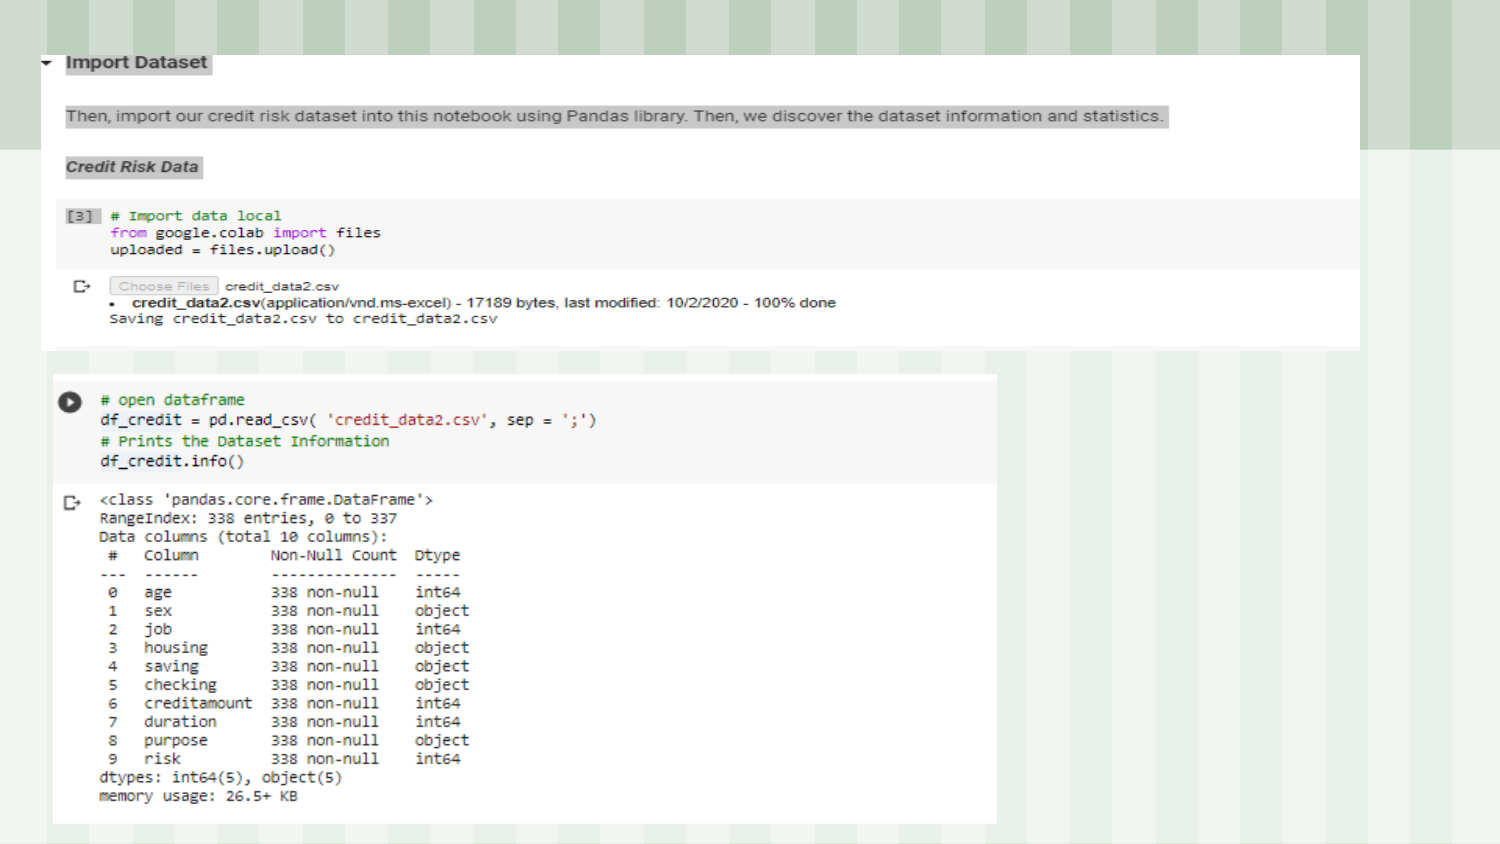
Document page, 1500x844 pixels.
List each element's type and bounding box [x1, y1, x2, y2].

title [0, 0, 1500, 146]
picture [52, 374, 998, 824]
picture [0, 55, 1500, 352]
